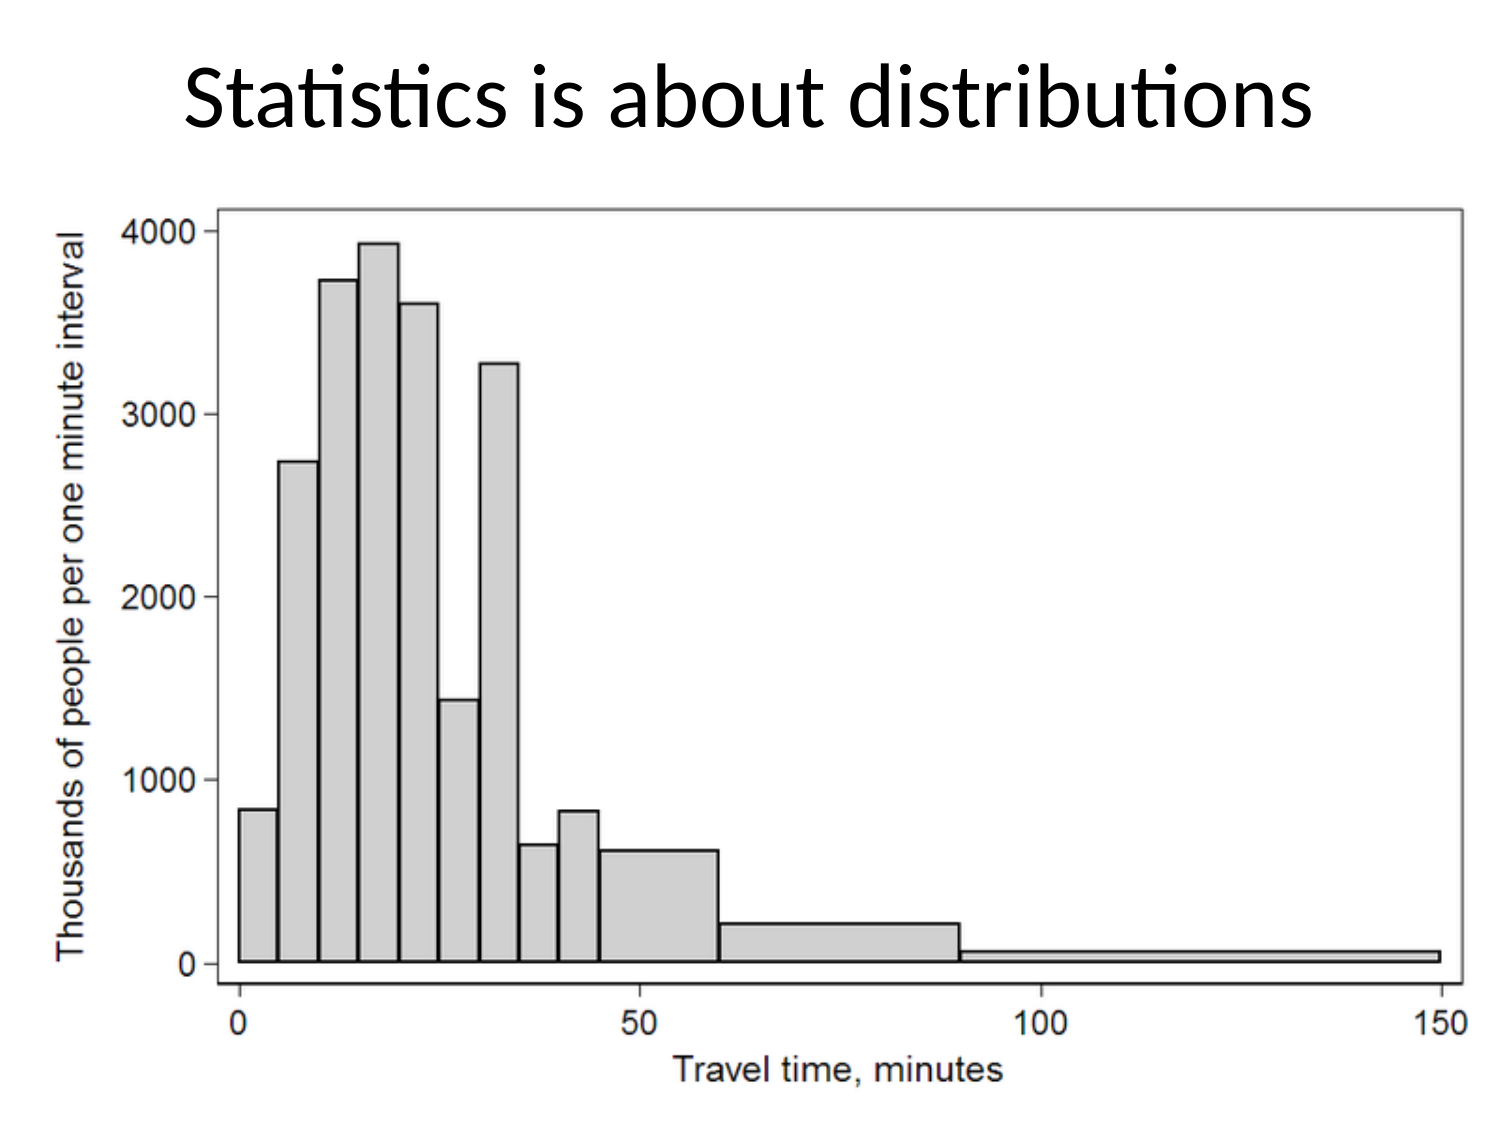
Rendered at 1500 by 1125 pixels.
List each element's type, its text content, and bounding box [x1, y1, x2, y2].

title Statistics is about distributions [75, 0, 1425, 172]
picture [0, 174, 1500, 1125]
